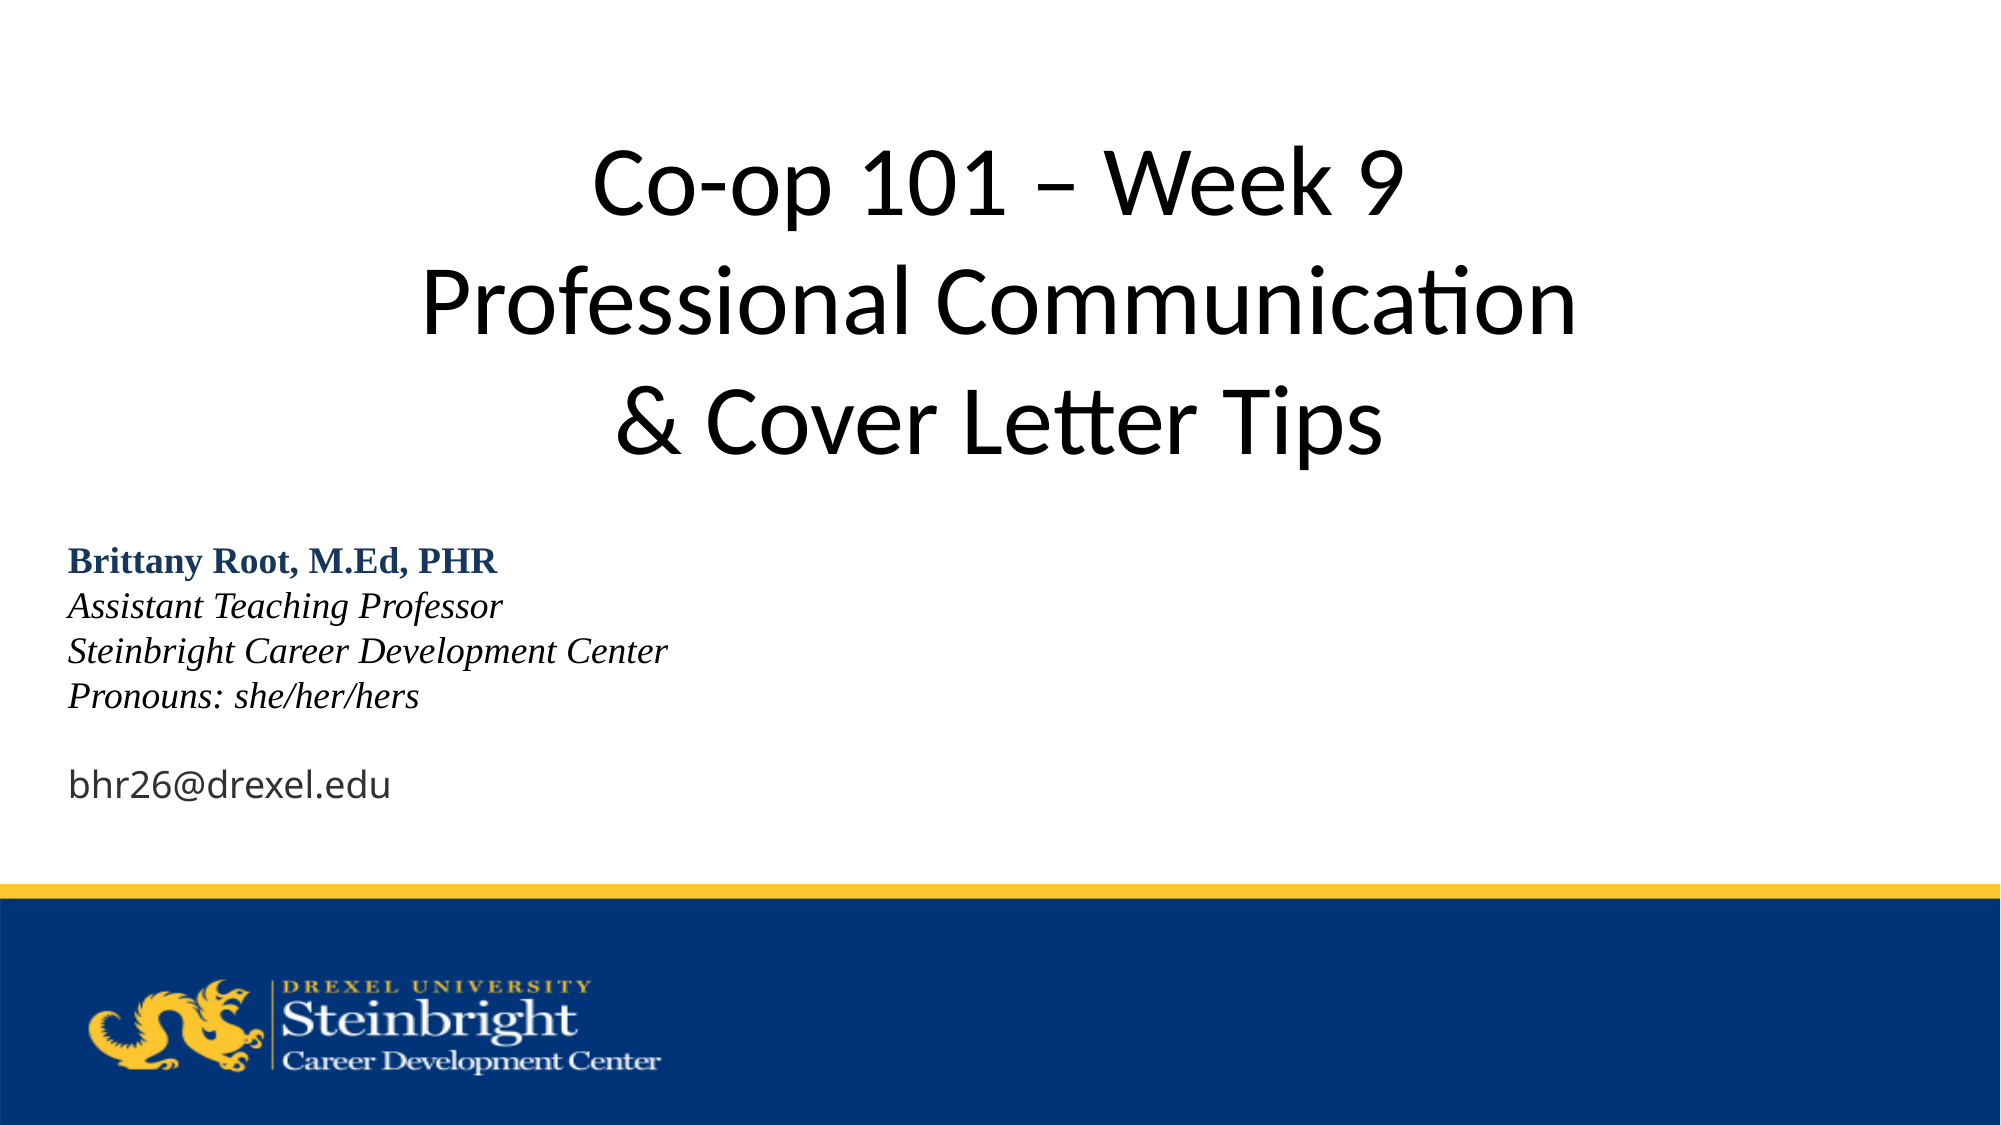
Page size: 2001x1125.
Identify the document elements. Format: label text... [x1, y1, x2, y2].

text_box Co-op 101 – Week 9 Professional Communication & Cover Letter Tips [0, 107, 2000, 722]
text_box Brittany Root, M.Ed, PHR Assistant Teaching Professor Steinbright Career Development Center Pronouns: she/her/hers bhr26@drexel.edu [53, 529, 697, 814]
picture [0, 884, 2001, 1125]
